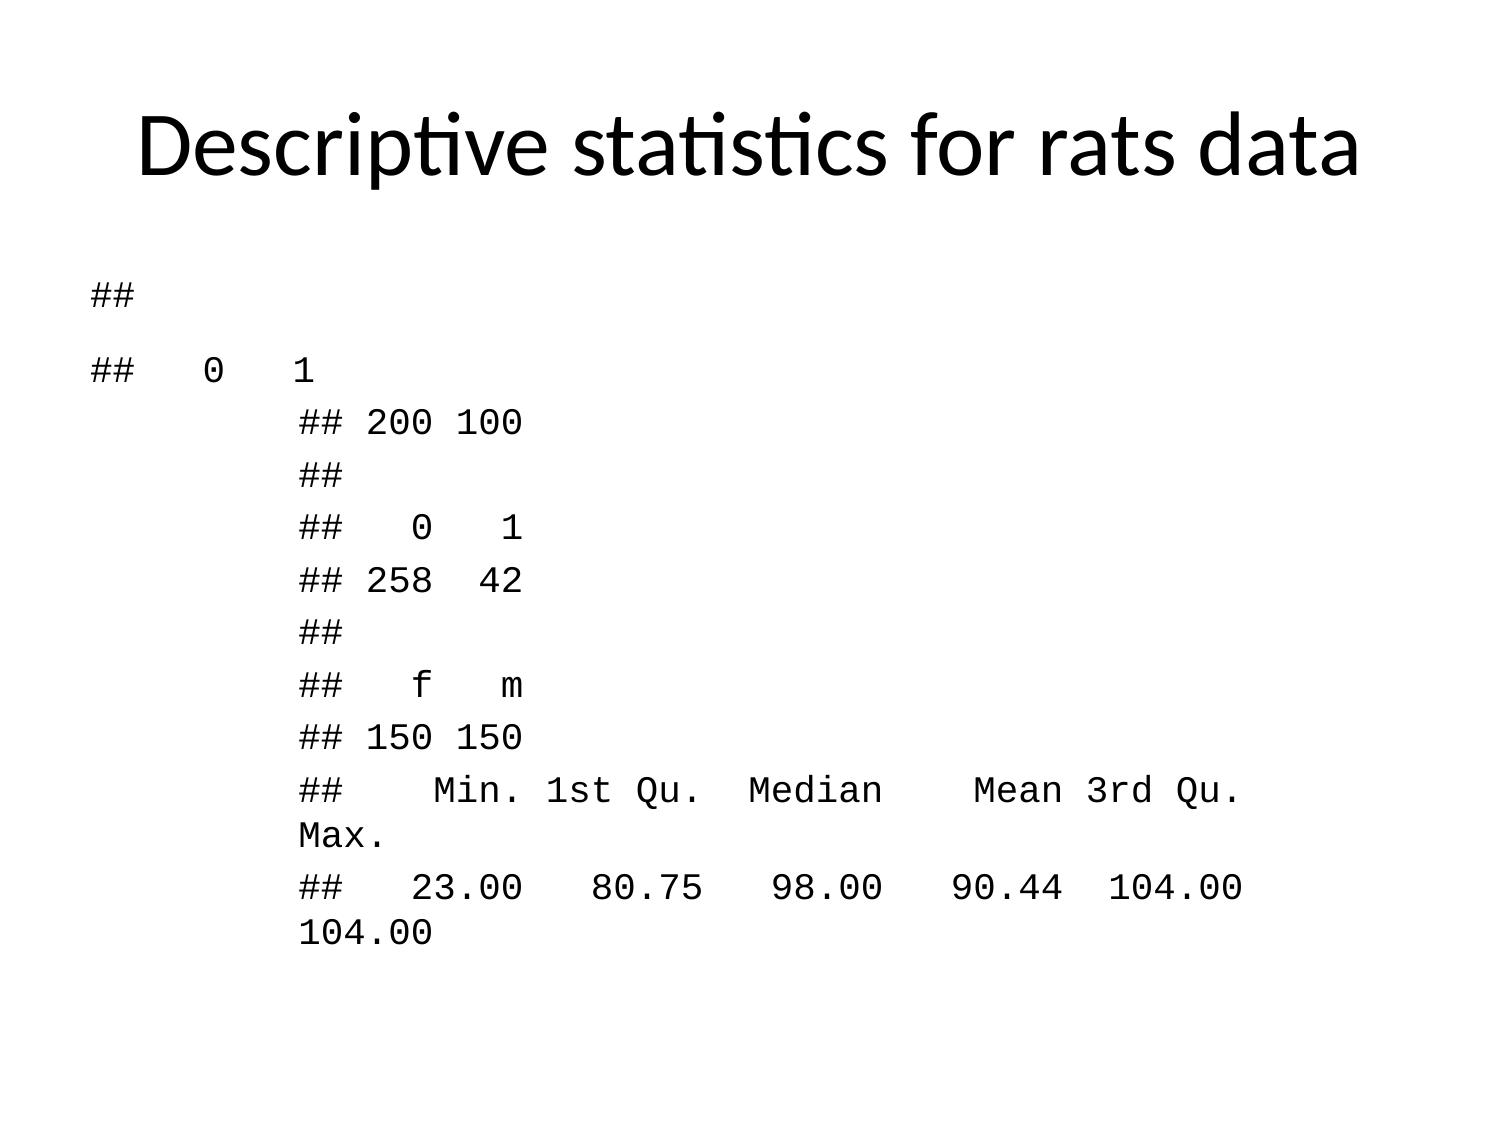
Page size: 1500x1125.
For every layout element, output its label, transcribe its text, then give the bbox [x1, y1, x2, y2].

list ## ## 0 1 ## 200 100 ## ## 0 1 ## 258 42 ## ## f m ## 150 150 ## Min. 1st Qu. Median Mean 3rd Qu. Max. ## 23.00 80.75 98.00 90.44 104.00 104.00 [75, 262, 1425, 1005]
title Descriptive statistics for rats data [75, 45, 1425, 233]
